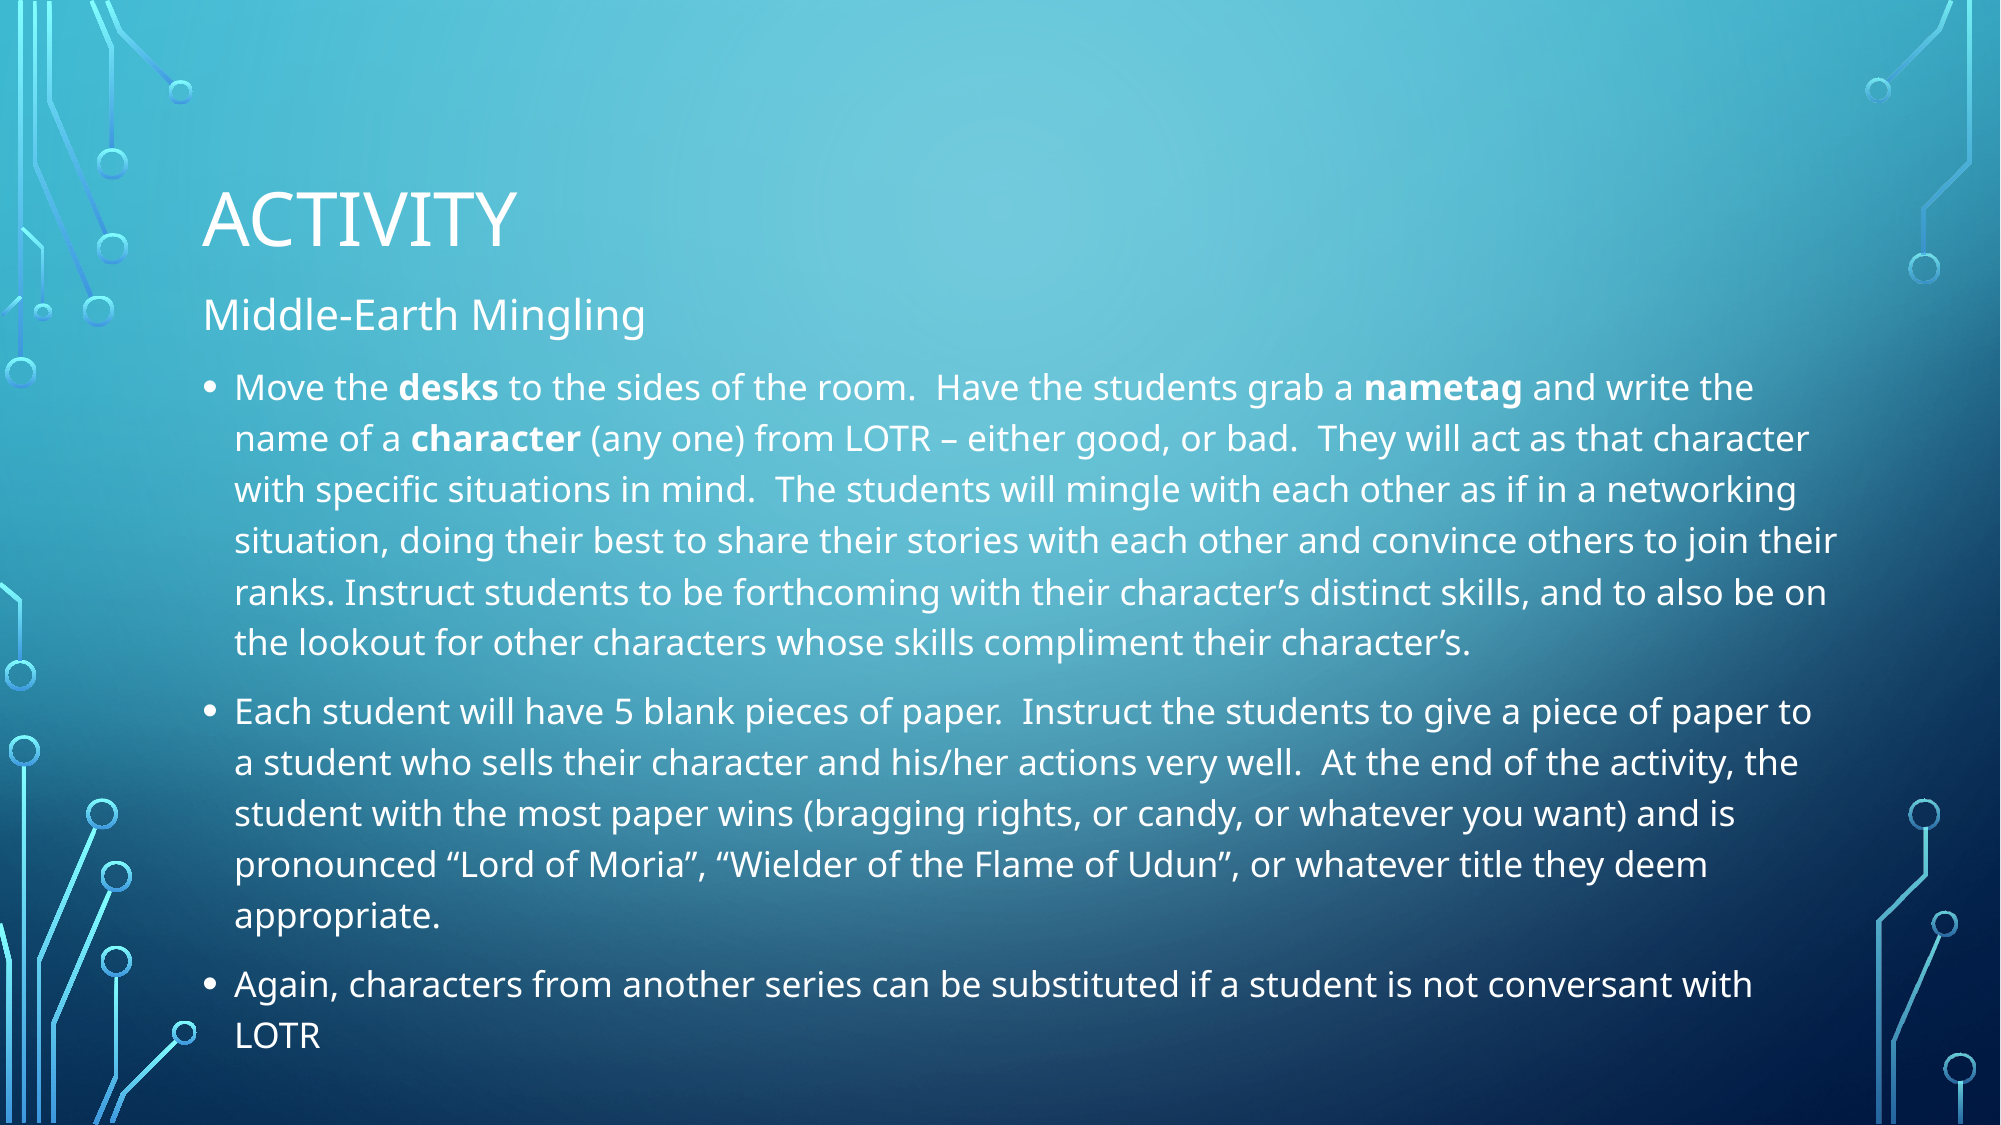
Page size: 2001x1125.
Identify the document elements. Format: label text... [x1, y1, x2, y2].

title activity [187, 101, 1813, 270]
list Middle-Earth Mingling Move the desks to the sides of the room. Have the students grab a nametag and write the name of a character (any one) from LOTR – either good, or bad. They will act as that character with specific situations in mind. The students will mingle with each other as if in a networking situation, doing their best to share their stories with each other and convince others to join their ranks. Instruct students to be forthcoming with their character’s distinct skills, and to also be on the lookout for other characters whose skills compliment their character’s. Each student will have 5 blank pieces of paper. Instruct the students to give a piece of paper to a student who sells their character and his/her actions very well. At the end of the activity, the student with the most paper wins (bragging rights, or candy, or whatever you want) and is pronounced “Lord of Moria”, “Wielder of the Flame of Udun”, or whatever title they deem appropriate. Again, characters from another series can be substituted if a student is not conversant with LOTR [187, 270, 1854, 1101]
